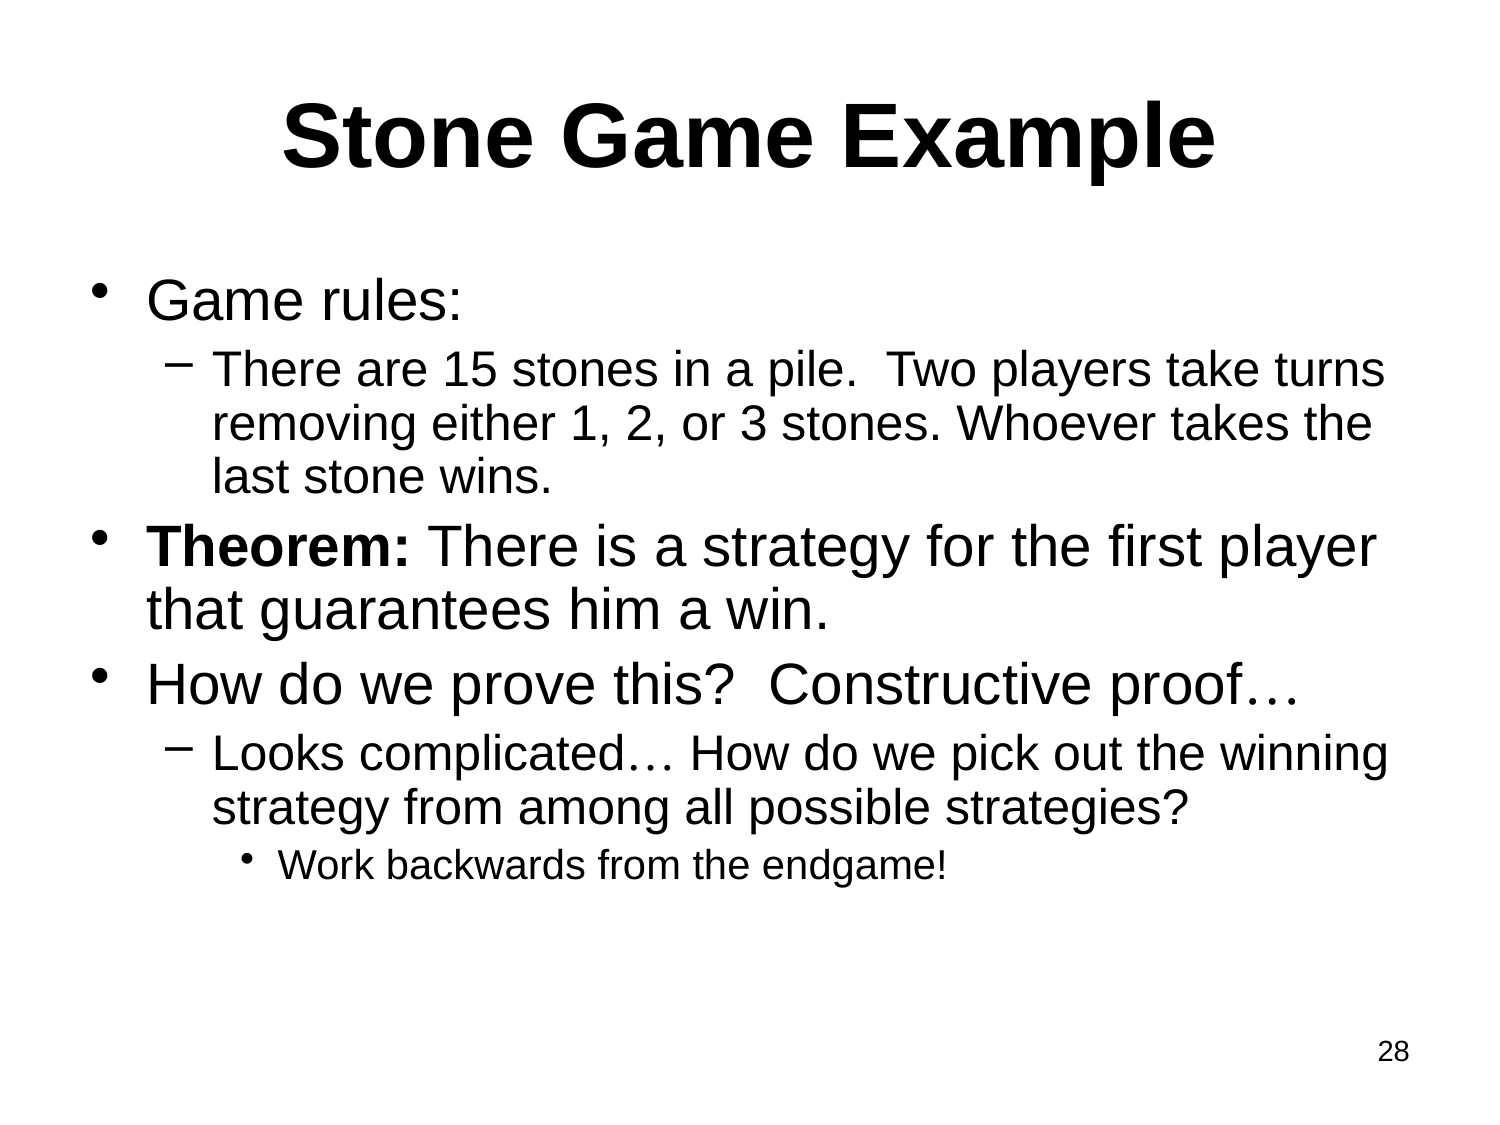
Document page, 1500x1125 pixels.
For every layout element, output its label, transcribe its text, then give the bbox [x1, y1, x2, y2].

list Game rules: There are 15 stones in a pile. Two players take turns removing either 1, 2, or 3 stones. Whoever takes the last stone wins. Theorem: There is a strategy for the first player that guarantees him a win. How do we prove this? Constructive proof… Looks complicated… How do we pick out the winning strategy from among all possible strategies? Work backwards from the endgame! [75, 262, 1425, 1005]
title Stone Game Example [75, 36, 1425, 225]
slide_number 28 [1074, 1024, 1425, 1103]
